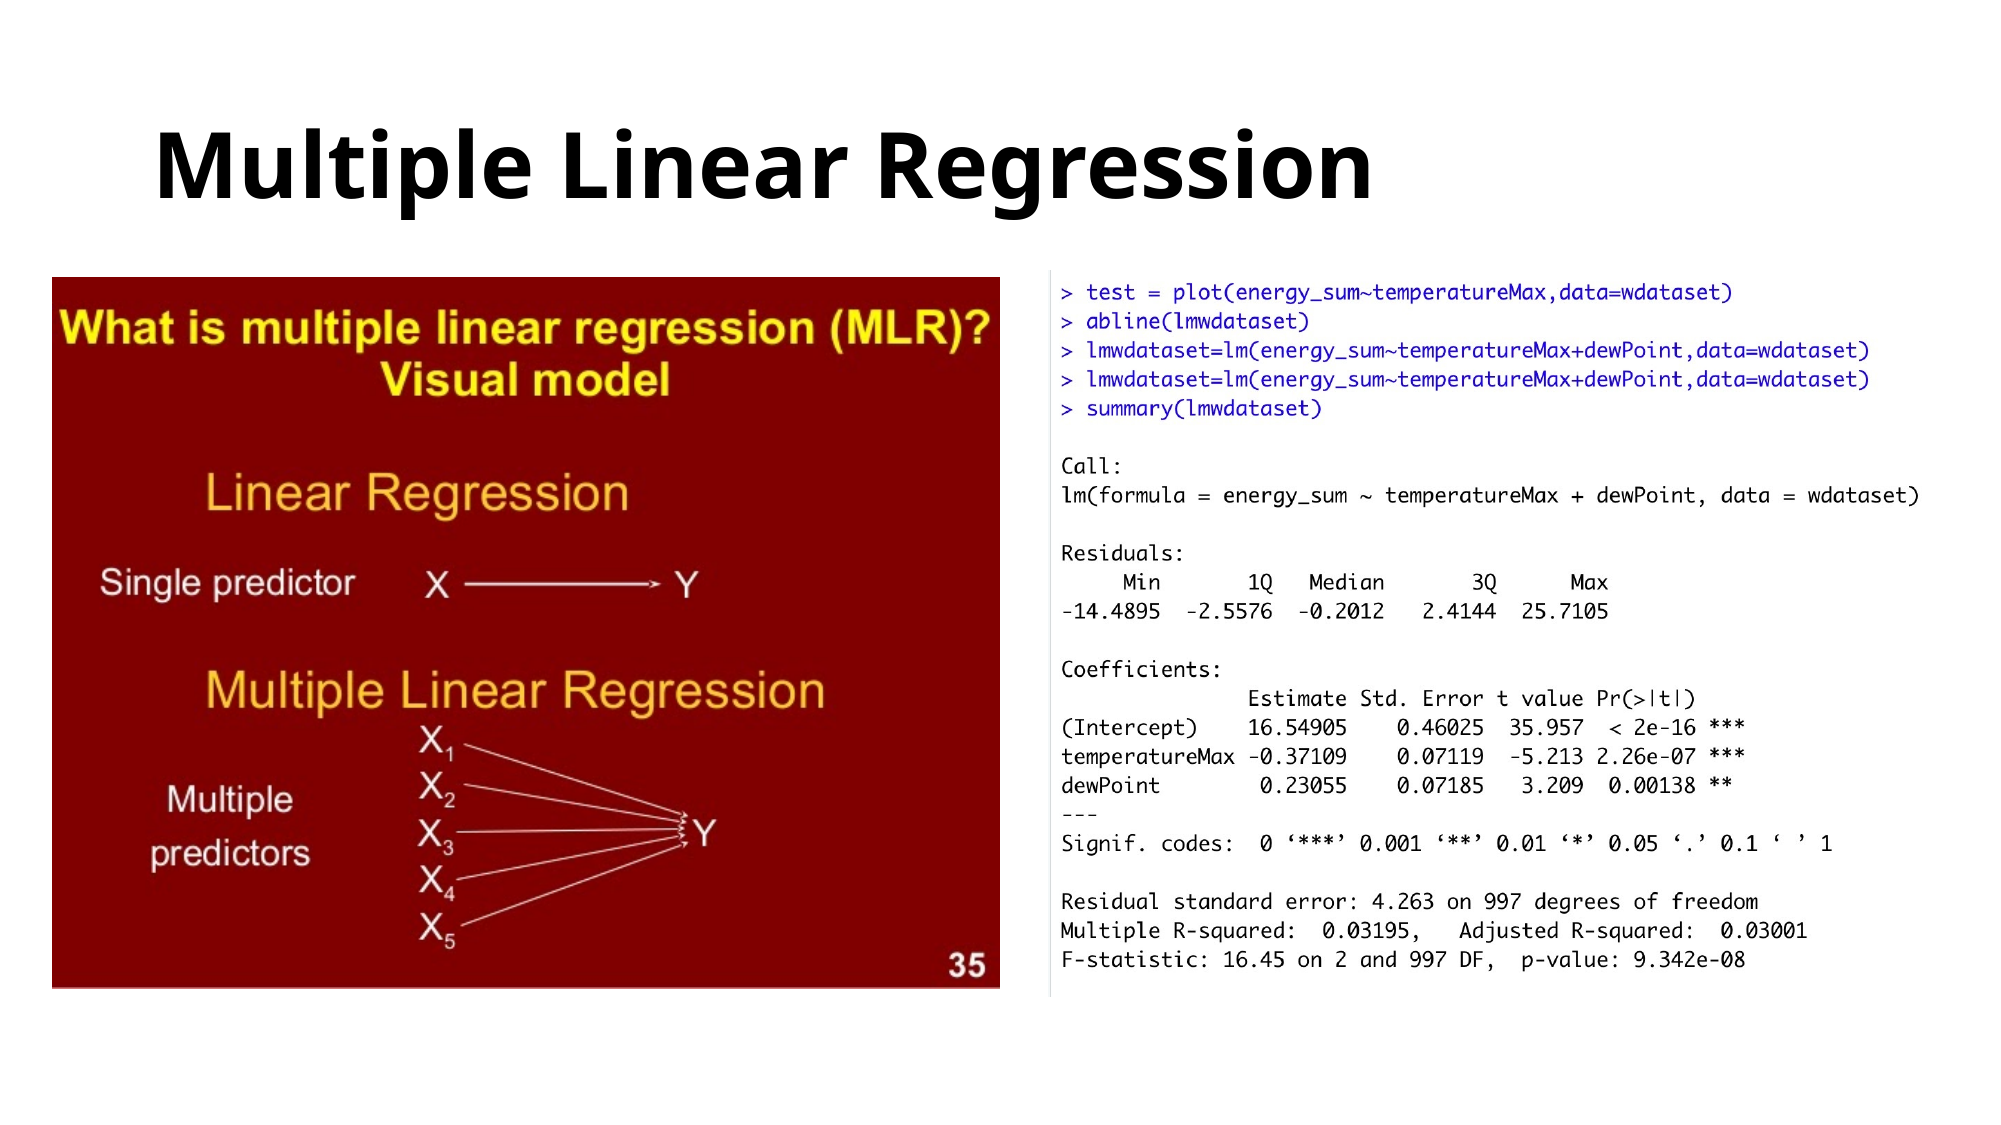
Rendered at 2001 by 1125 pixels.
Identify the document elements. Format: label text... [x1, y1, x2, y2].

picture [1048, 270, 1948, 998]
picture [52, 277, 1000, 989]
title Multiple Linear Regression [137, 59, 1863, 278]
